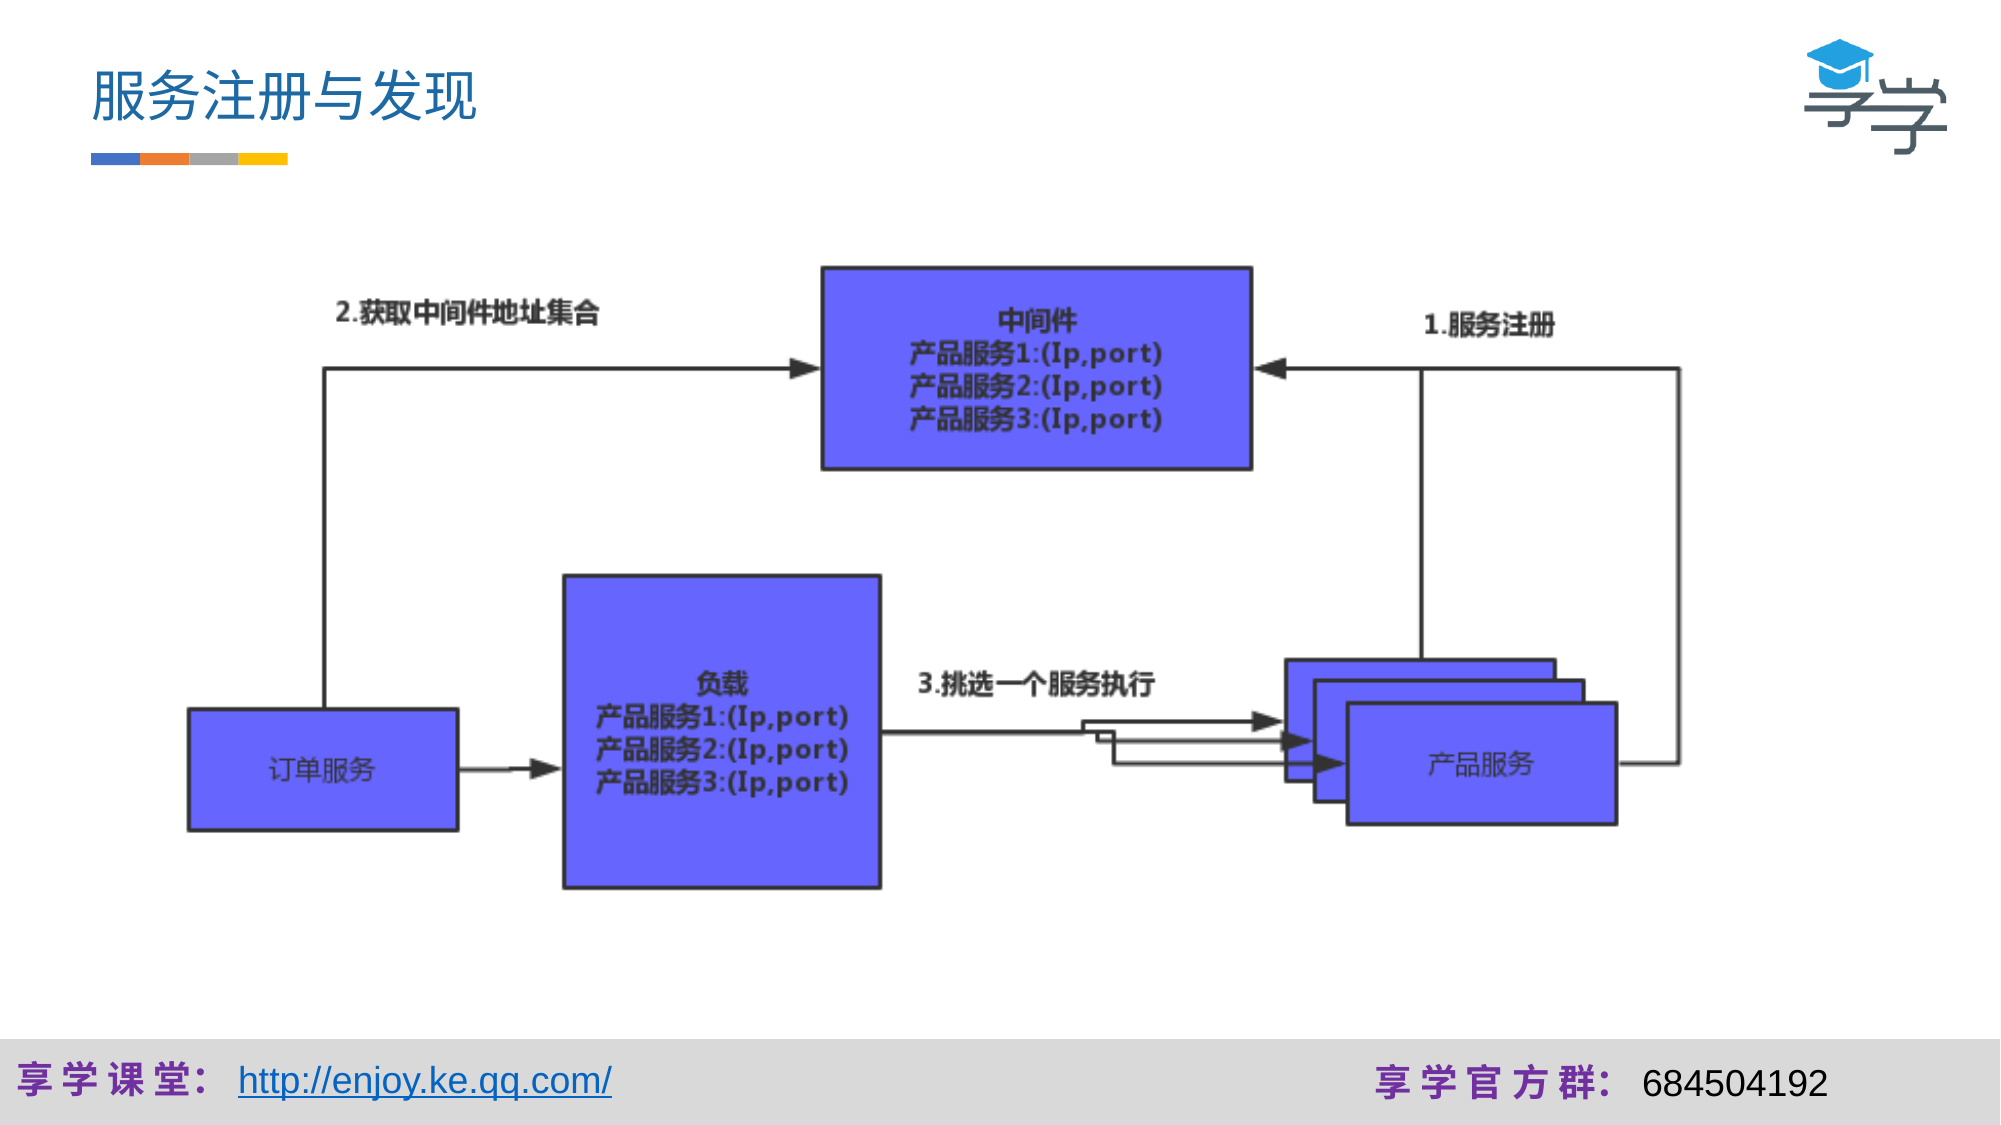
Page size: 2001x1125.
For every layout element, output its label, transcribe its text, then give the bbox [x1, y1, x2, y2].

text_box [90, 152, 288, 166]
picture [1799, 20, 1952, 173]
picture [90, 170, 1742, 954]
text_box 服务注册与发现 [91, 60, 1141, 128]
